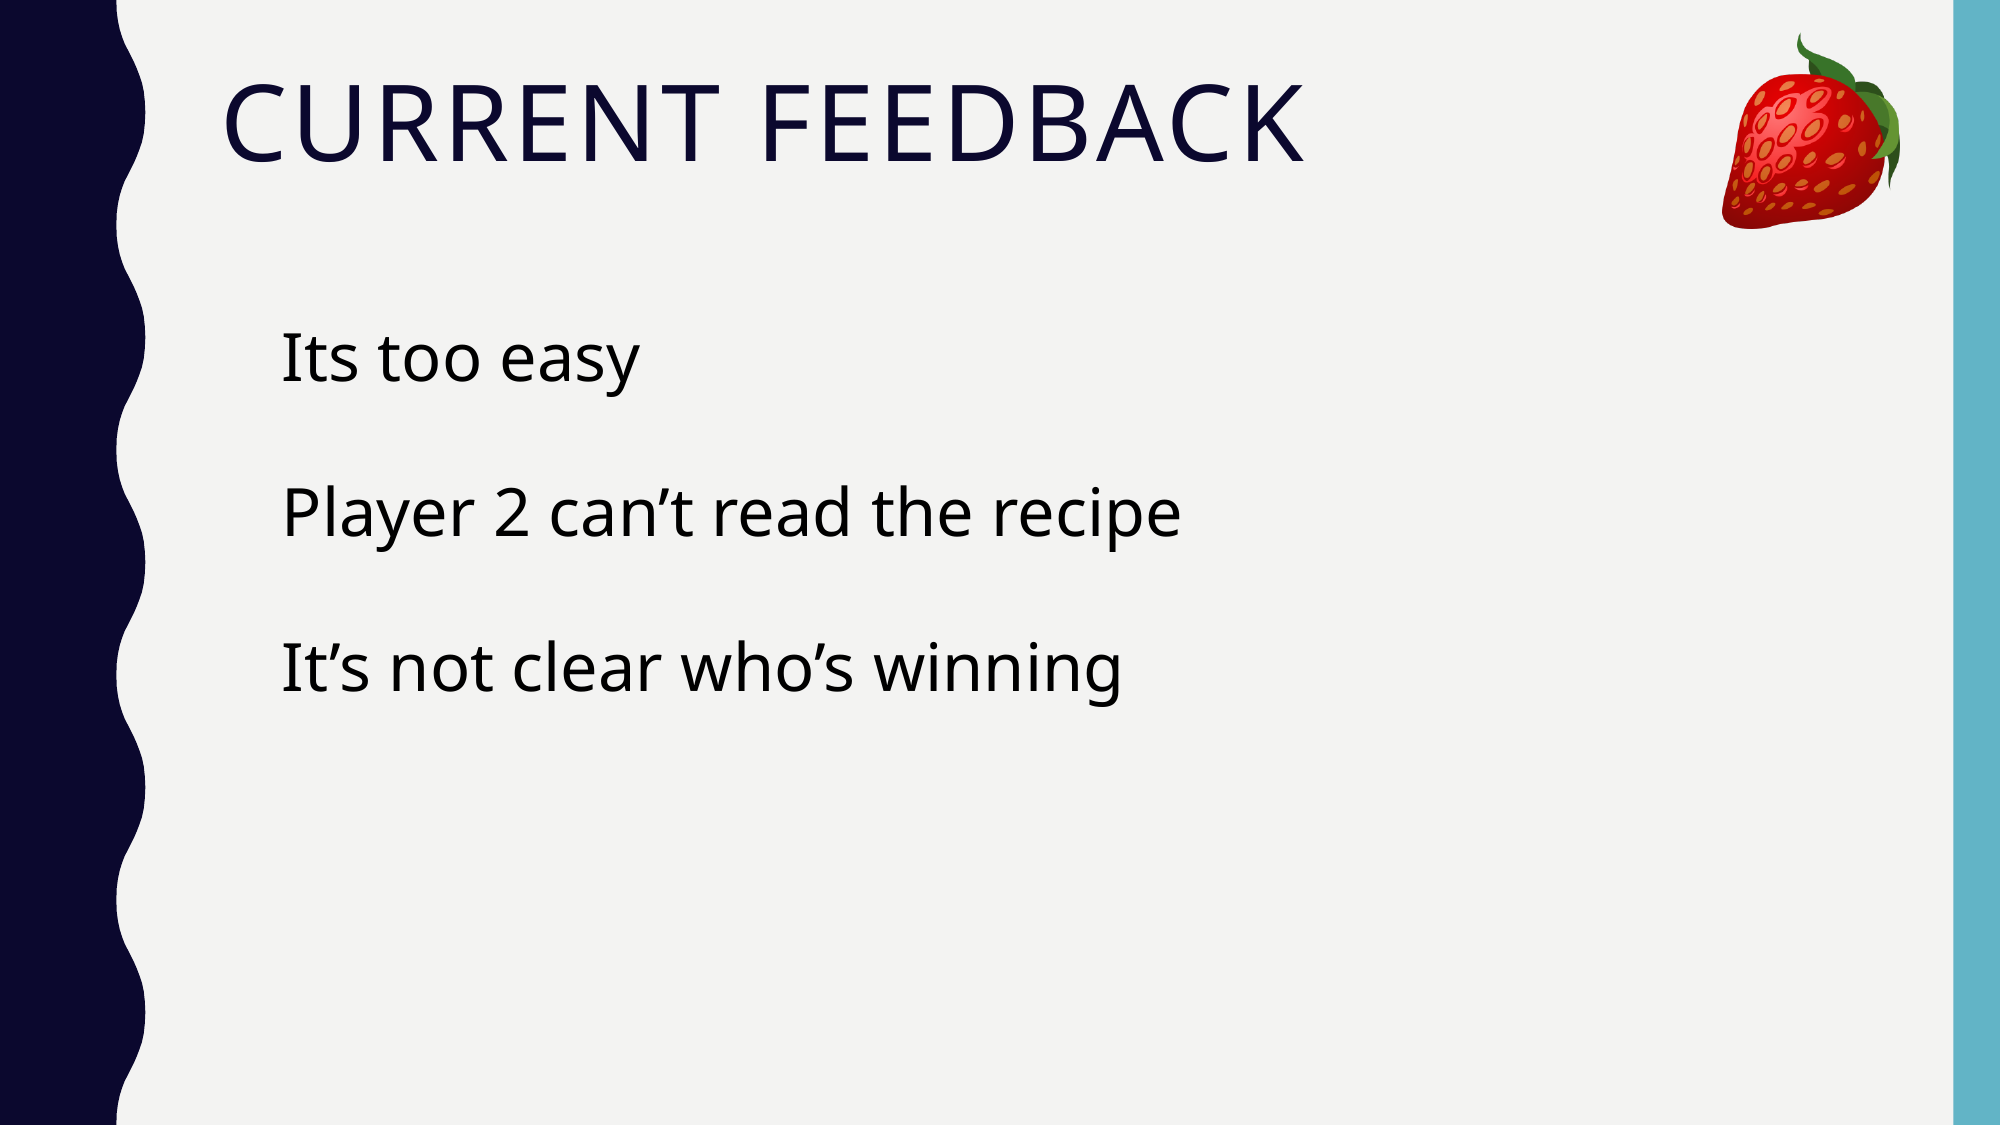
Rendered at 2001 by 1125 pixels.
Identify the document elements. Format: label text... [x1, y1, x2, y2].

picture [1722, 32, 1900, 229]
text_box Its too easy Player 2 can’t read the recipe It’s not clear who’s winning [267, 307, 1522, 1032]
title Current FeedBack [205, 62, 1432, 308]
